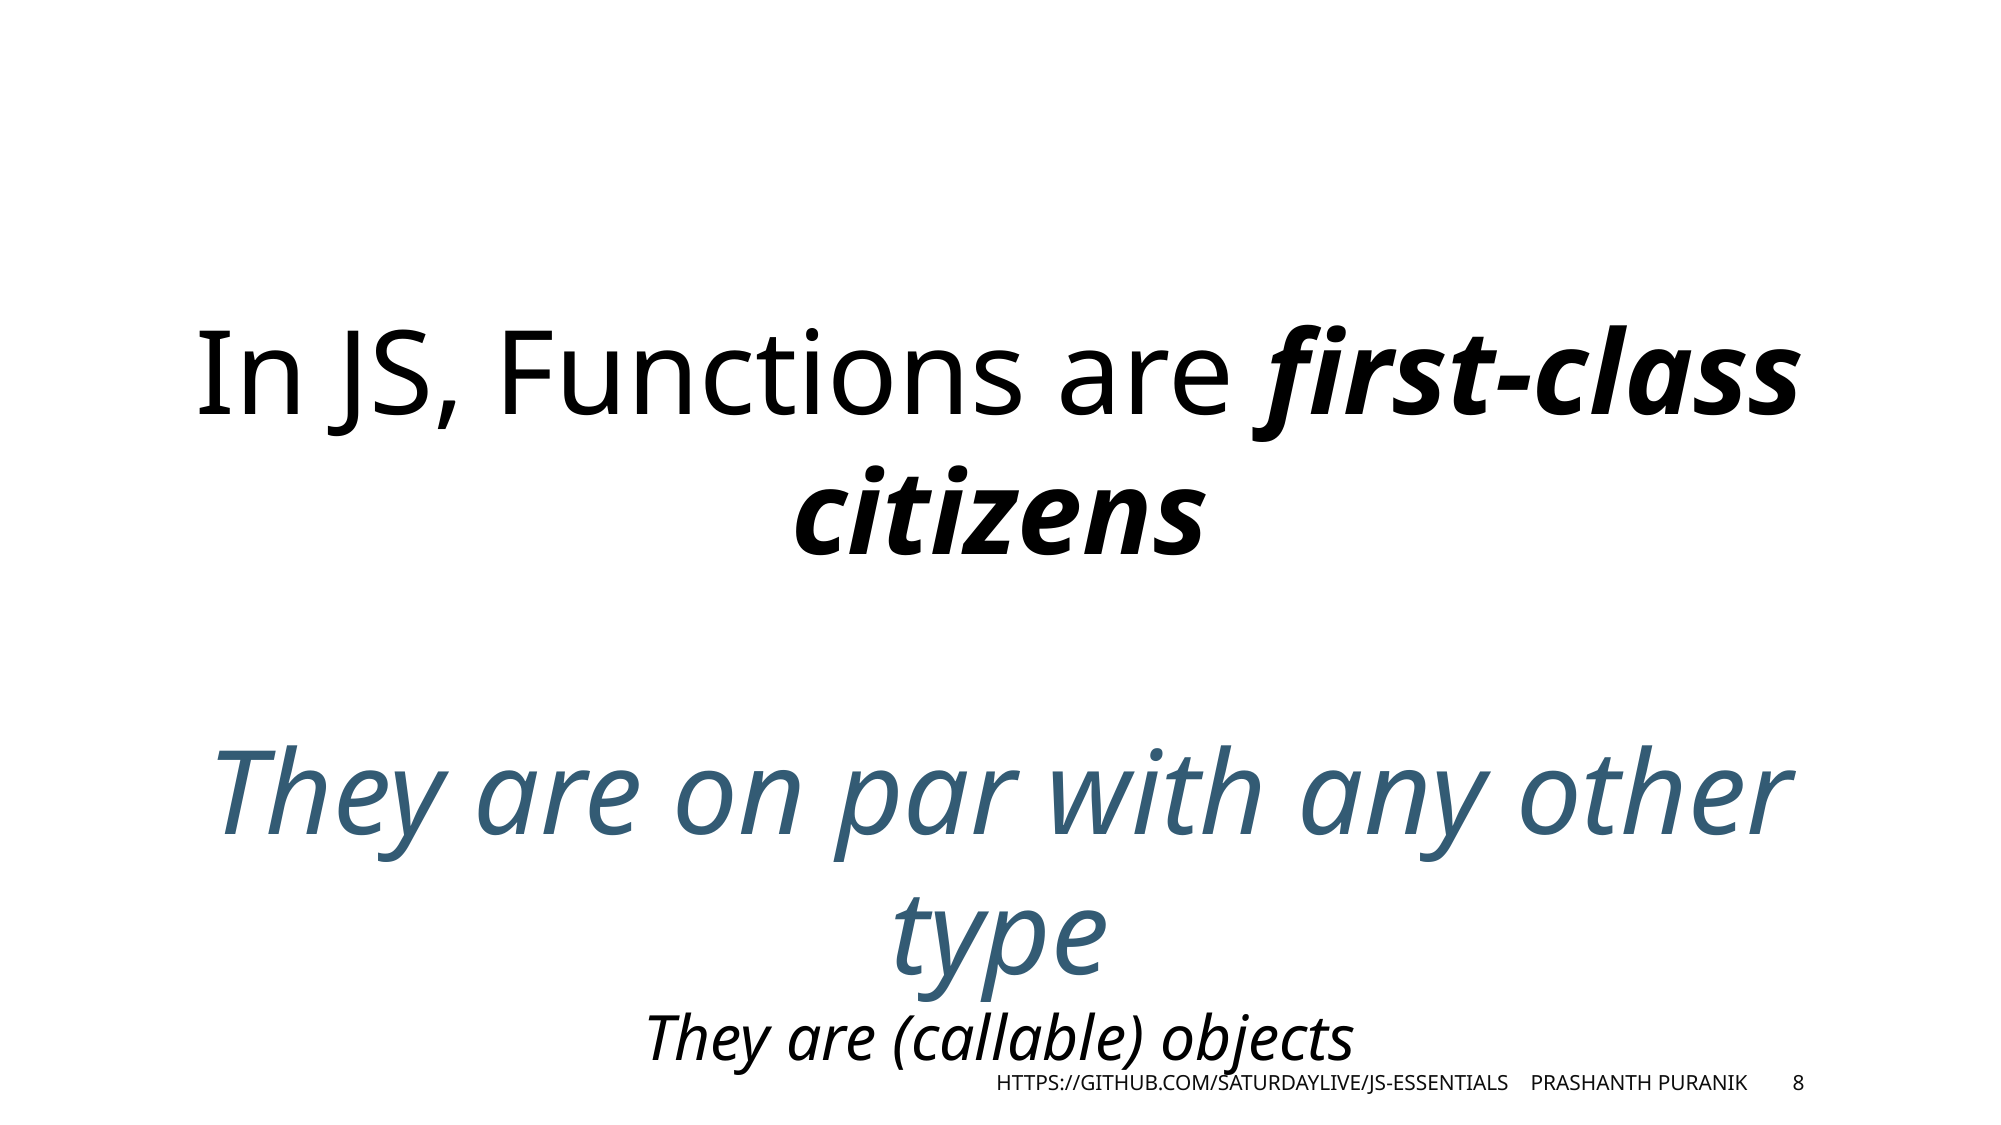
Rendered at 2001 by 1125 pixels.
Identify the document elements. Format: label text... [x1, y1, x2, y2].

footer https://github.com/saturdaylive/js-essentials Prashanth Puranik [794, 1081, 1763, 1107]
text_box In JS, Functions are first-class citizens They are on par with any other type They are (callable) objects [146, 290, 1854, 1081]
slide_number 8 [1777, 1061, 1938, 1107]
